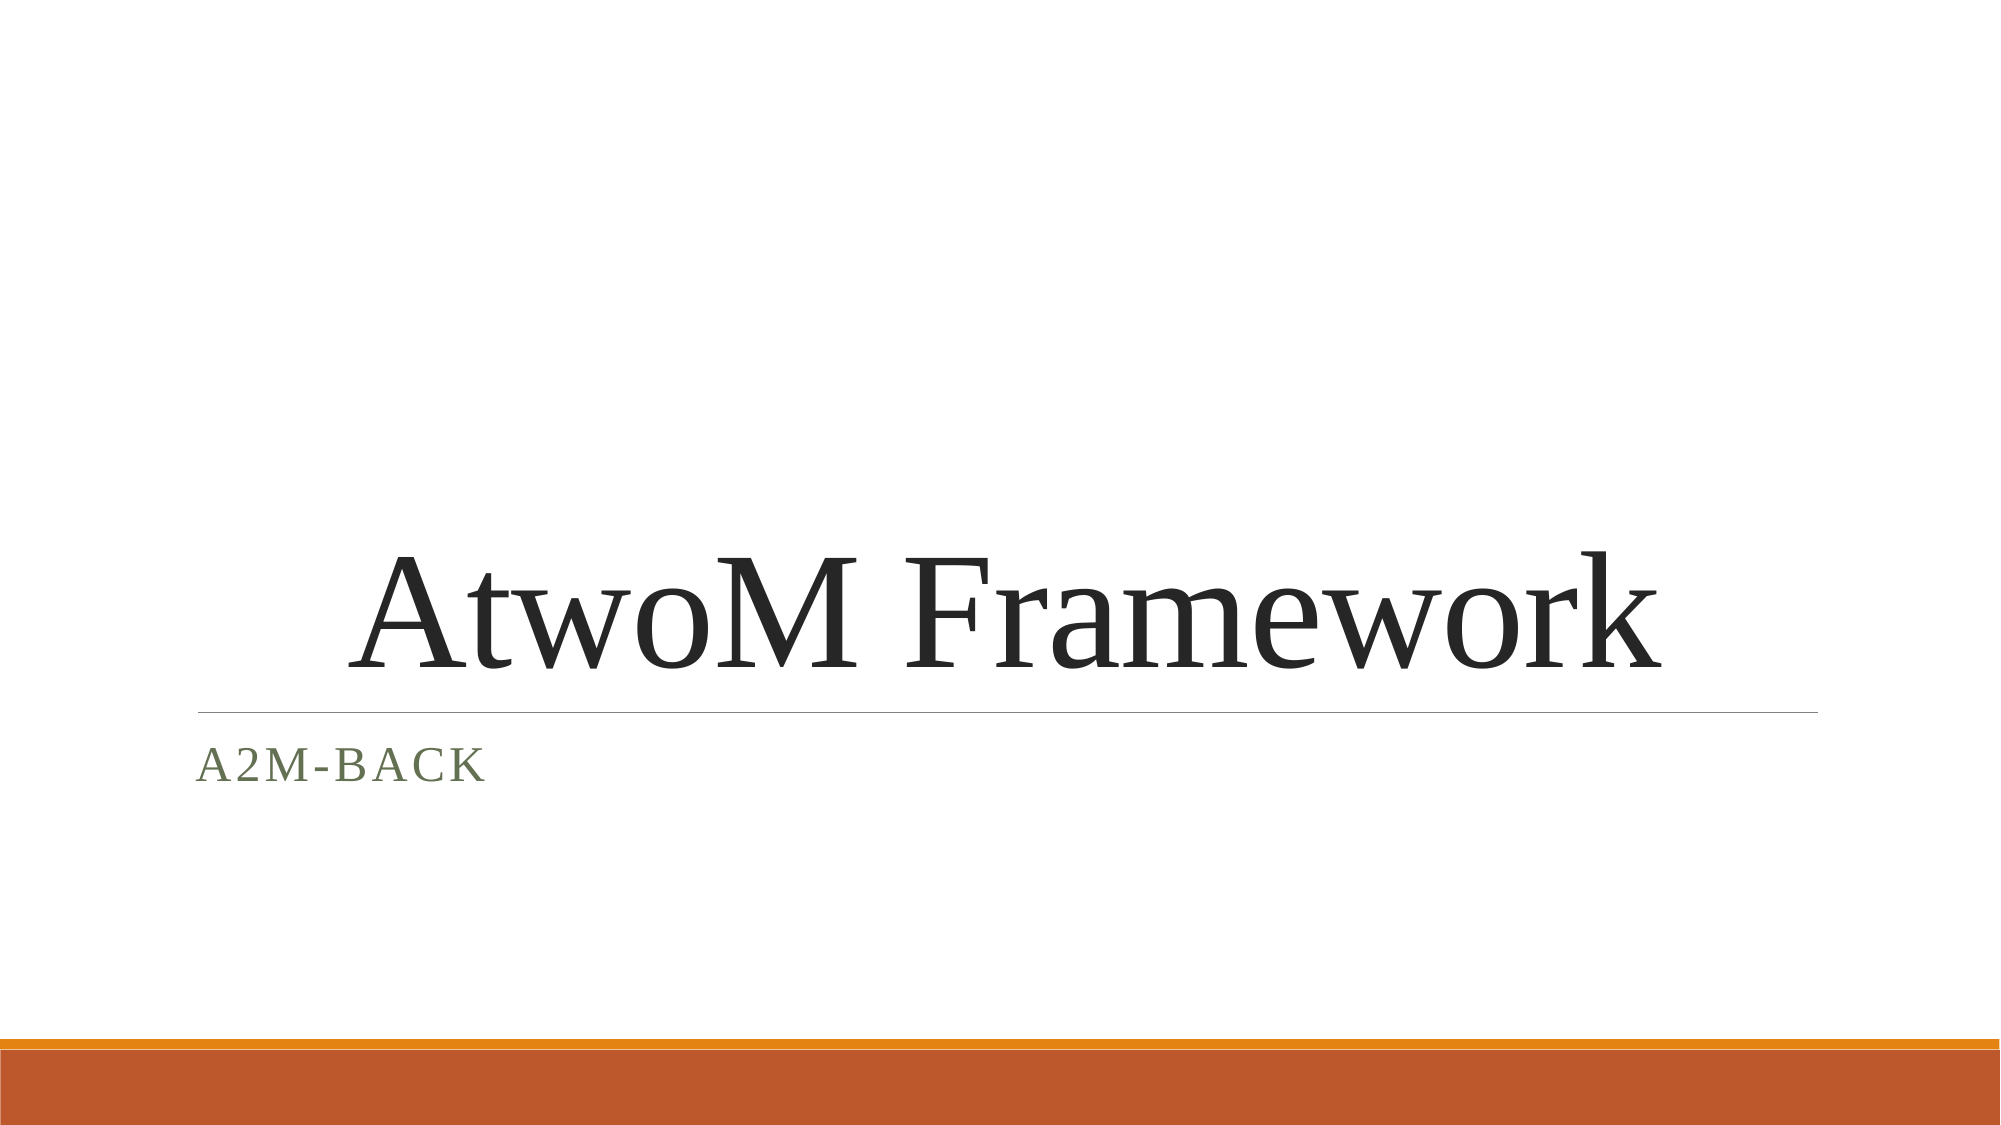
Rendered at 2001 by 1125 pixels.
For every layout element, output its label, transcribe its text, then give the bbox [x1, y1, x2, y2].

title AtwoM Framework [180, 124, 1830, 710]
subtitle A2m-Back [180, 730, 1831, 919]
